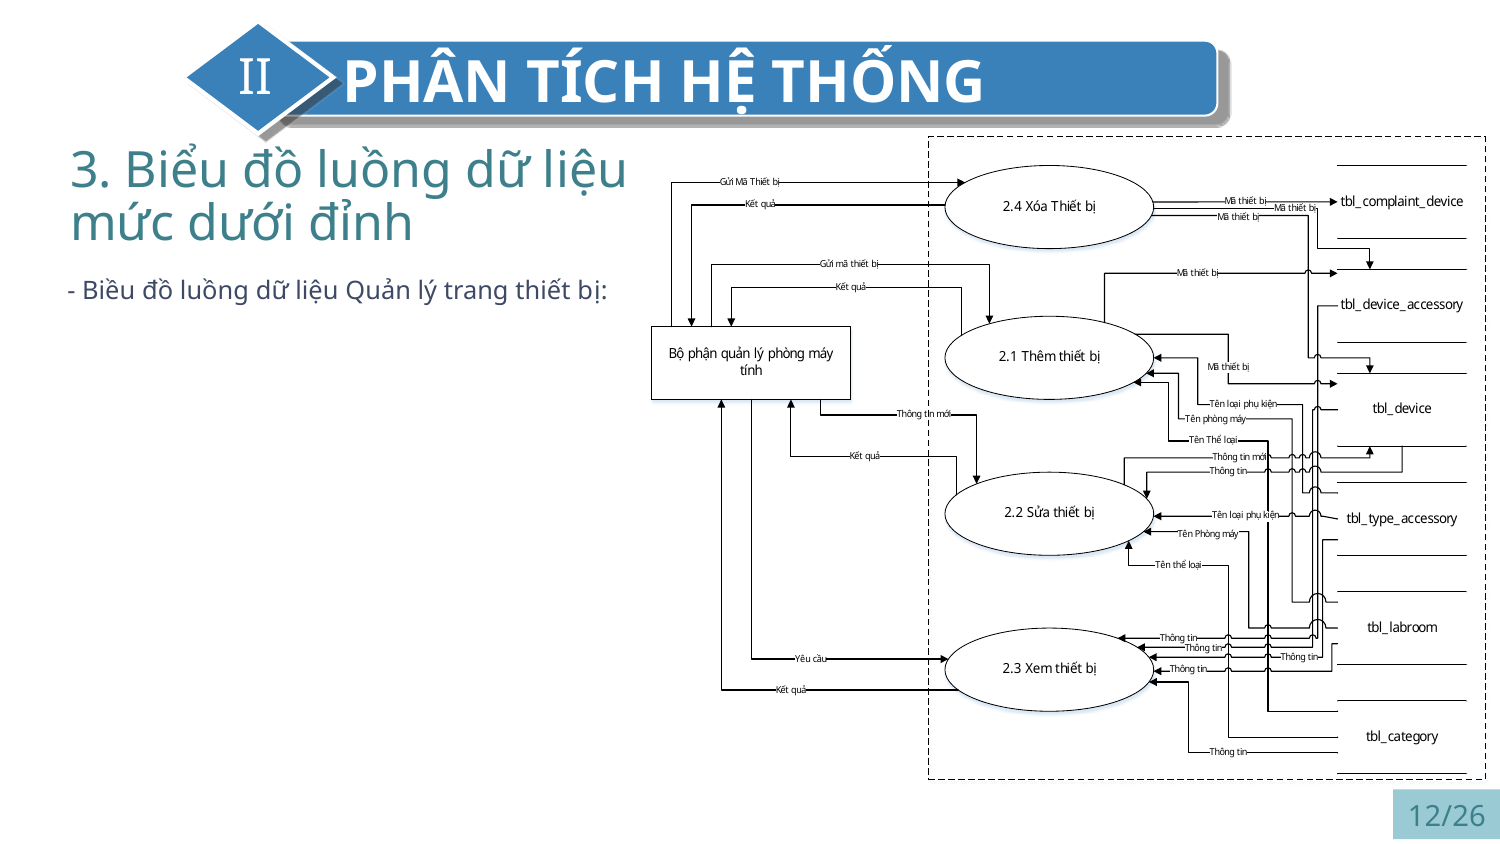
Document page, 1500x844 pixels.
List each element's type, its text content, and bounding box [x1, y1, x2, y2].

picture [646, 133, 1490, 787]
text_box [182, 20, 1218, 134]
text_box 3. Biểu đồ luồng dữ liệu mức dưới đỉnh [55, 137, 641, 259]
text_box 3. Biểu đồ luồng dữ liệu mức dưới đỉnh [1492, 137, 1500, 260]
text_box 12/26 [1393, 789, 1500, 840]
text_box - Biều đồ luồng dữ liệu Quản lý trang thiết bị: [52, 259, 641, 321]
